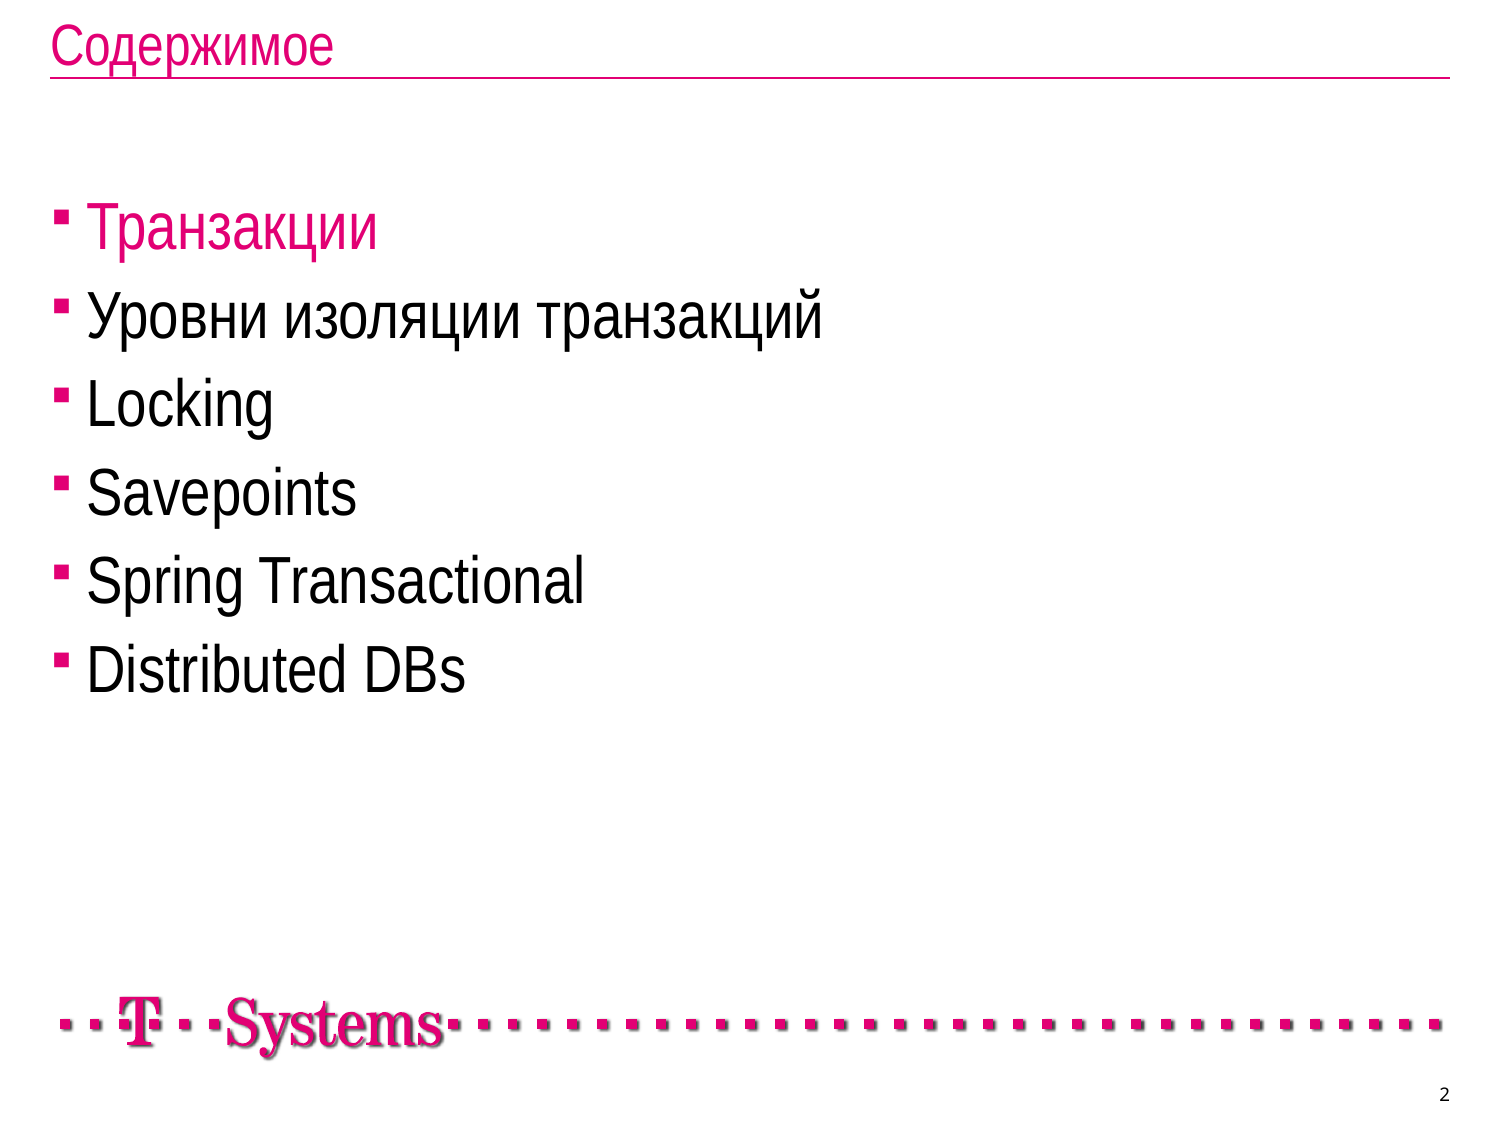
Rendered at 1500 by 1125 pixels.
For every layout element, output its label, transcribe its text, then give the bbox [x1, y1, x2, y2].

title Содержимое [50, 14, 1450, 91]
list Транзакции Уровни изоляции транзакций Locking Savepoints Spring Transactional Distributed DBs [50, 125, 1450, 988]
slide_number 2 [1361, 1082, 1451, 1107]
